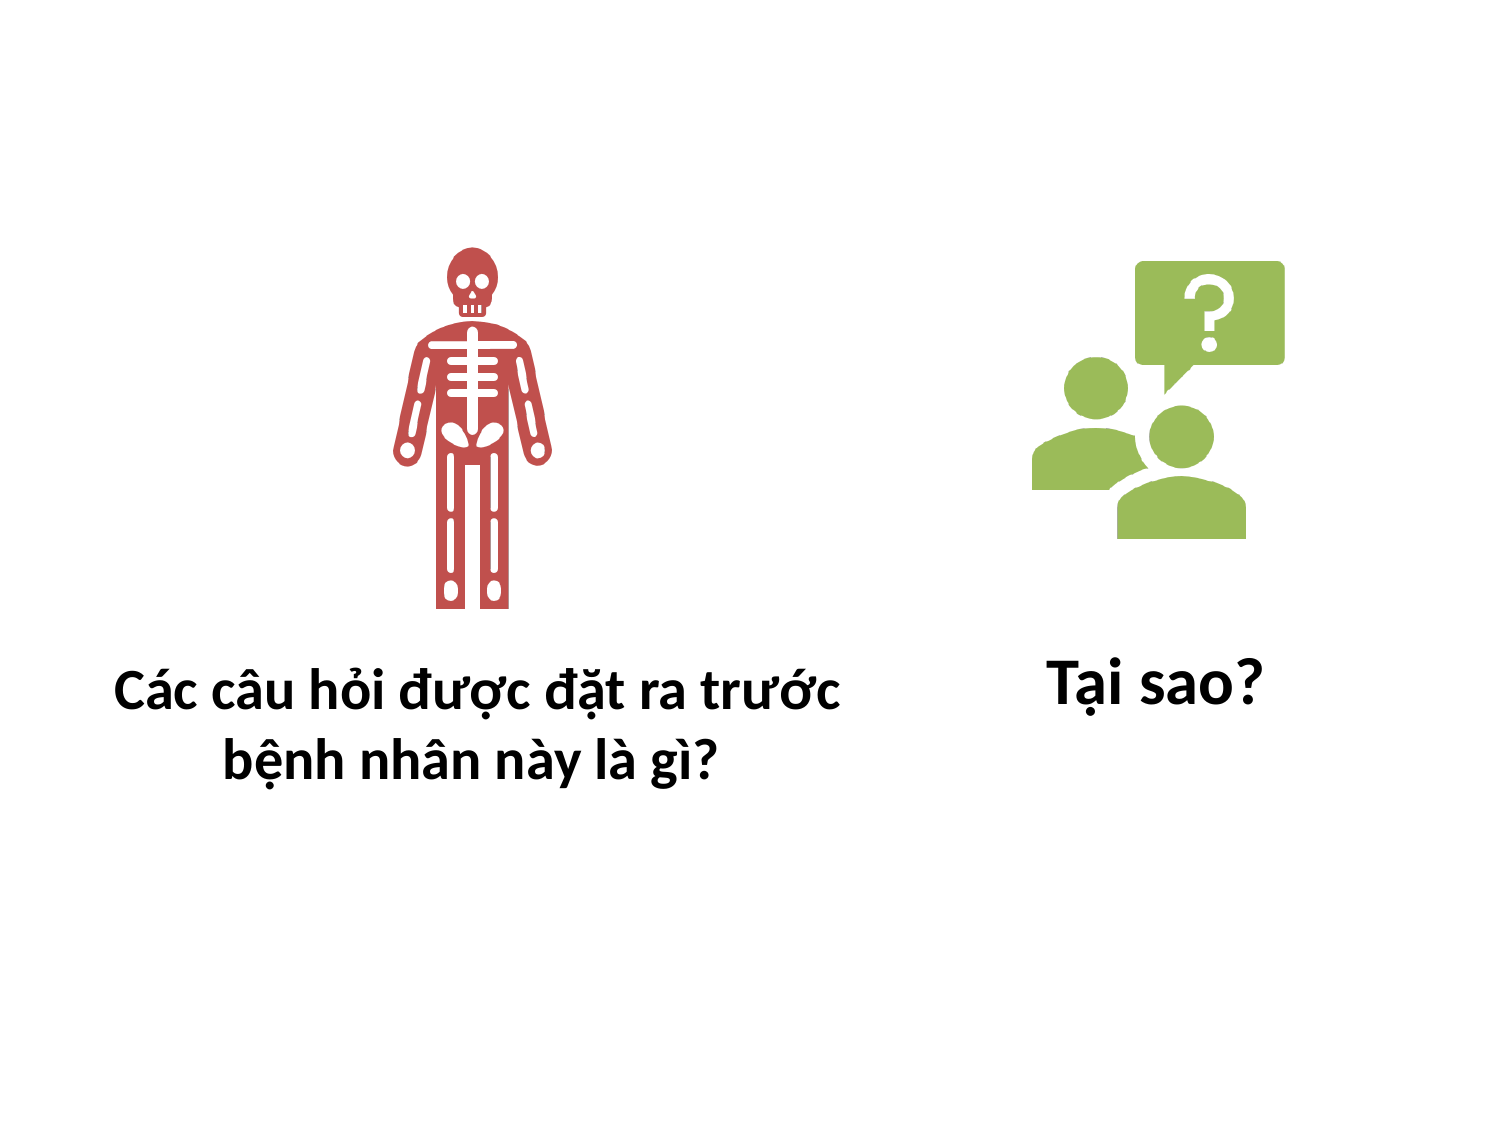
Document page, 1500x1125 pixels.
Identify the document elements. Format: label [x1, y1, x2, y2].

list [102, 187, 1398, 902]
